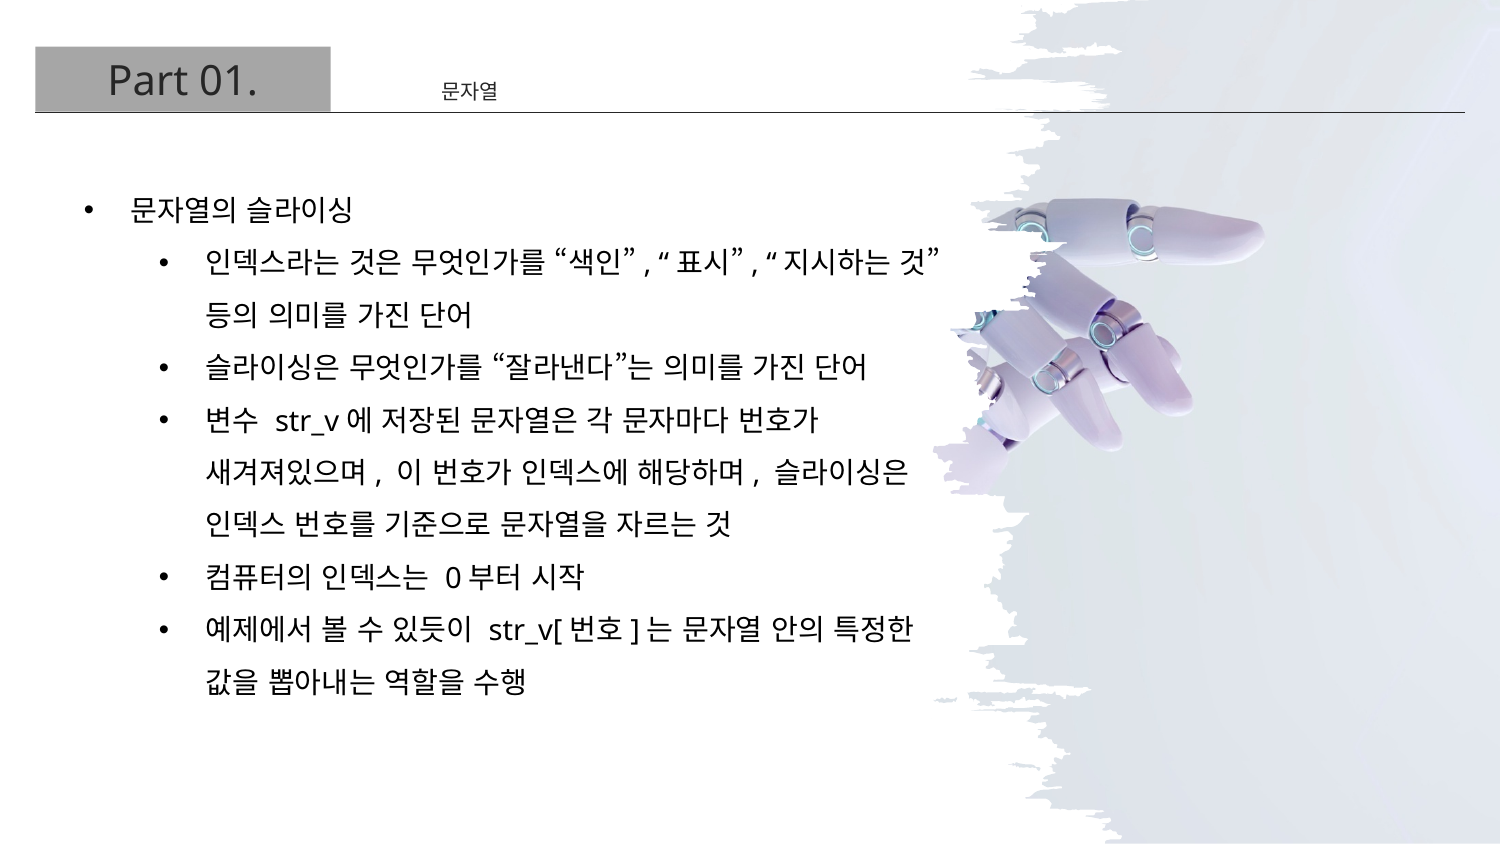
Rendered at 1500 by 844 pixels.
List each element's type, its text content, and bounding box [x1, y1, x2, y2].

text_box Part 01. [35, 46, 331, 111]
text_box 문자열의 슬라이싱 인덱스라는 것은 무엇인가를 “색인”, “표시”, “지시하는 것”등의 의미를 가진 단어 슬라이싱은 무엇인가를 “잘라낸다”는 의미를 가진 단어 변수 str_v에 저장된 문자열은 각 문자마다 번호가 새겨져있으며, 이 번호가 인덱스에 해당하며, 슬라이싱은 인덱스 번호를 기준으로 문자열을 자르는 것 컴퓨터의 인덱스는 0부터 시작 예제에서 볼 수 있듯이 str_v[번호]는 문자열 안의 특정한 값을 뽑아내는 역할을 수행 [69, 167, 850, 707]
picture [855, 0, 1500, 844]
text_box 문자열 [316, 71, 625, 111]
